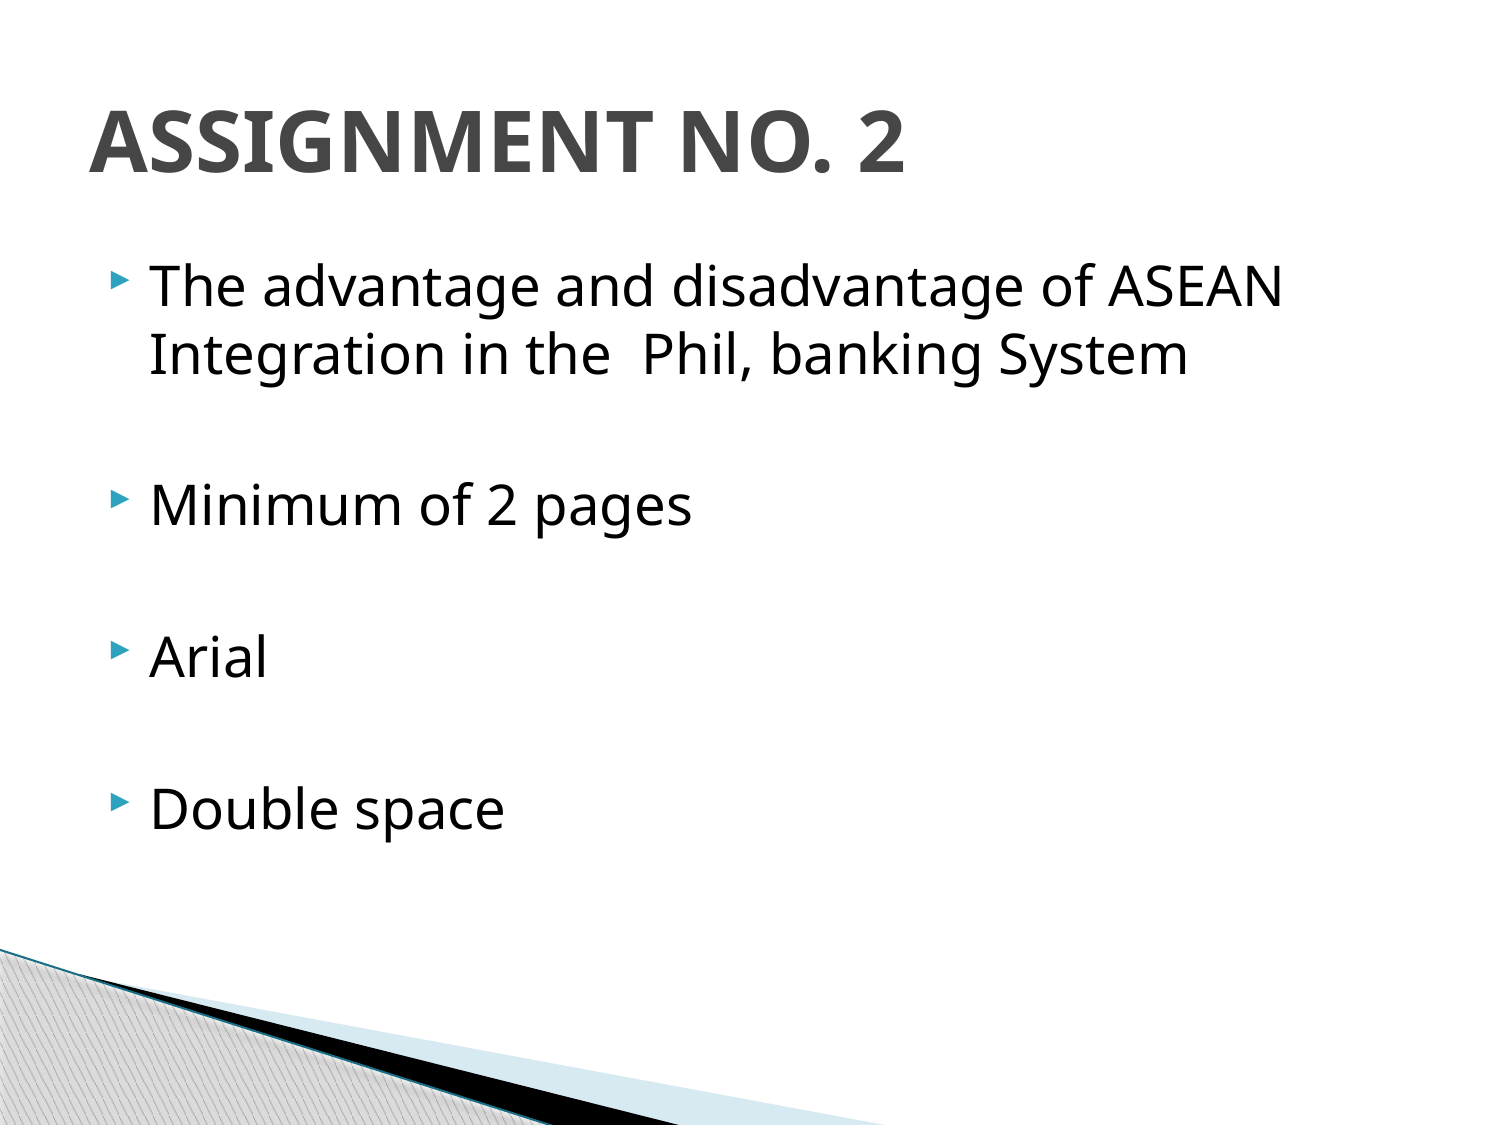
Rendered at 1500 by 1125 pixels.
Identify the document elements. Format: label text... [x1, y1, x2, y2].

list The advantage and disadvantage of ASEAN Integration in the Phil, banking System Minimum of 2 pages Arial Double space [75, 243, 1425, 986]
title ASSIGNMENT NO. 2 [75, 45, 1425, 233]
